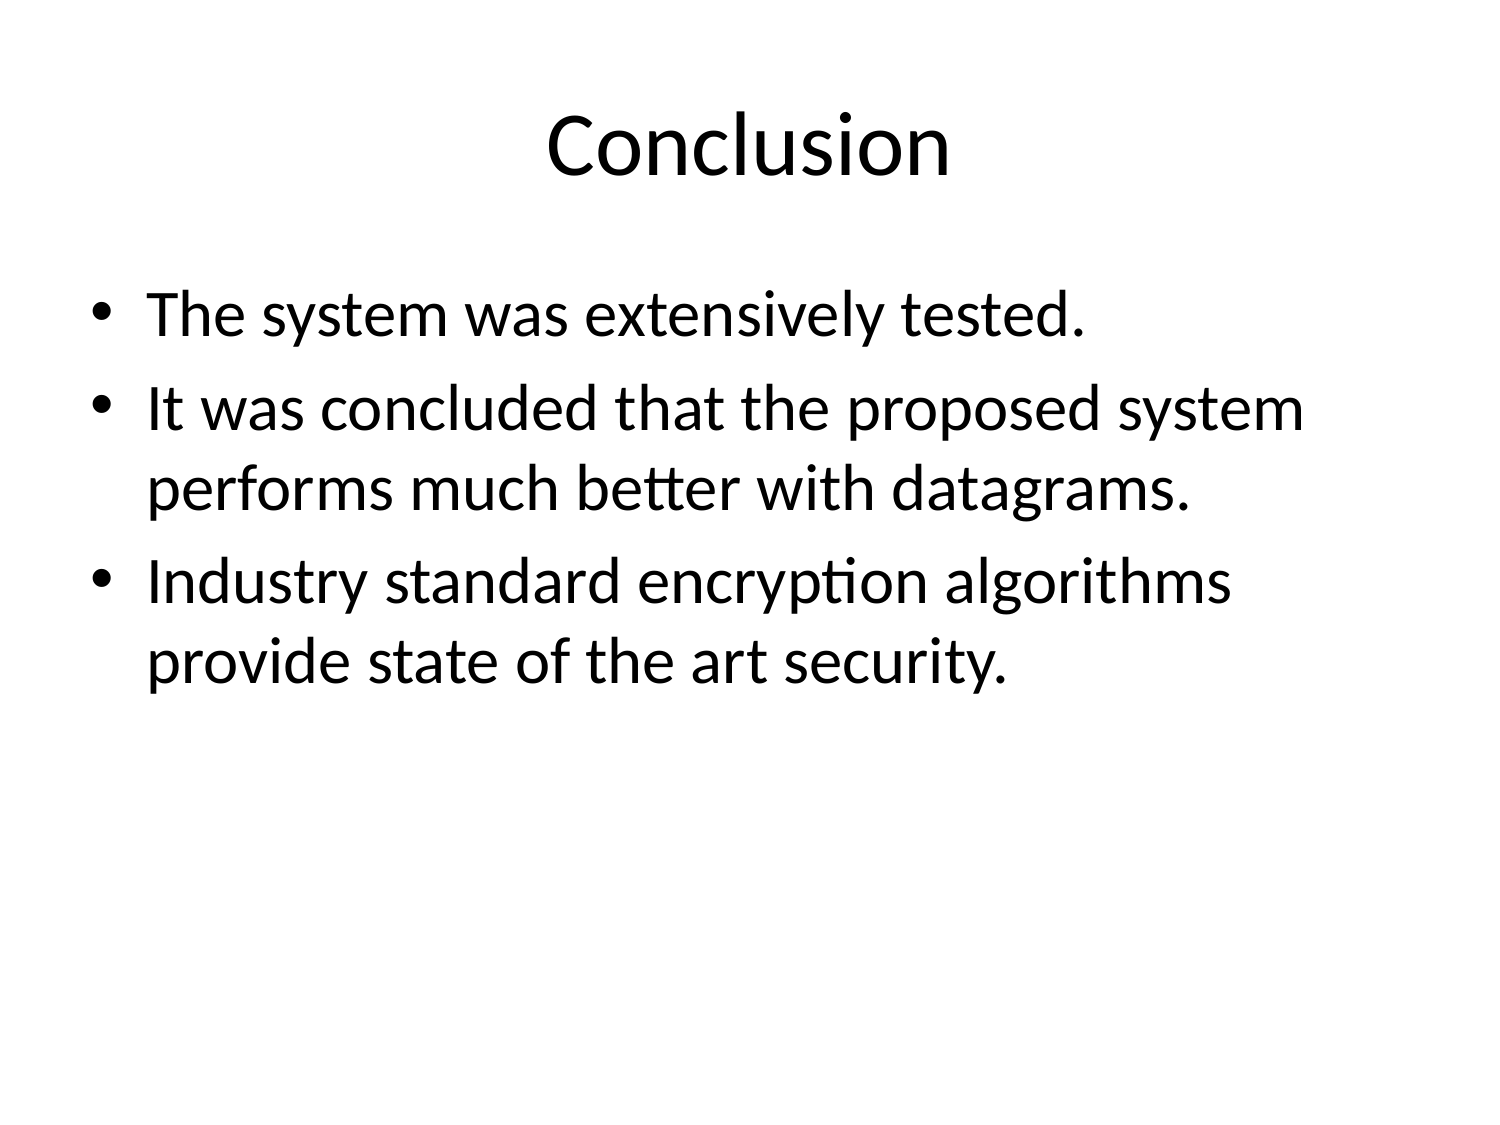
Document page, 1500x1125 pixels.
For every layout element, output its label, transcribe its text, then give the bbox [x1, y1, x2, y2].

list The system was extensively tested. It was concluded that the proposed system performs much better with datagrams. Industry standard encryption algorithms provide state of the art security. [75, 262, 1425, 1005]
title Conclusion [75, 45, 1425, 233]
